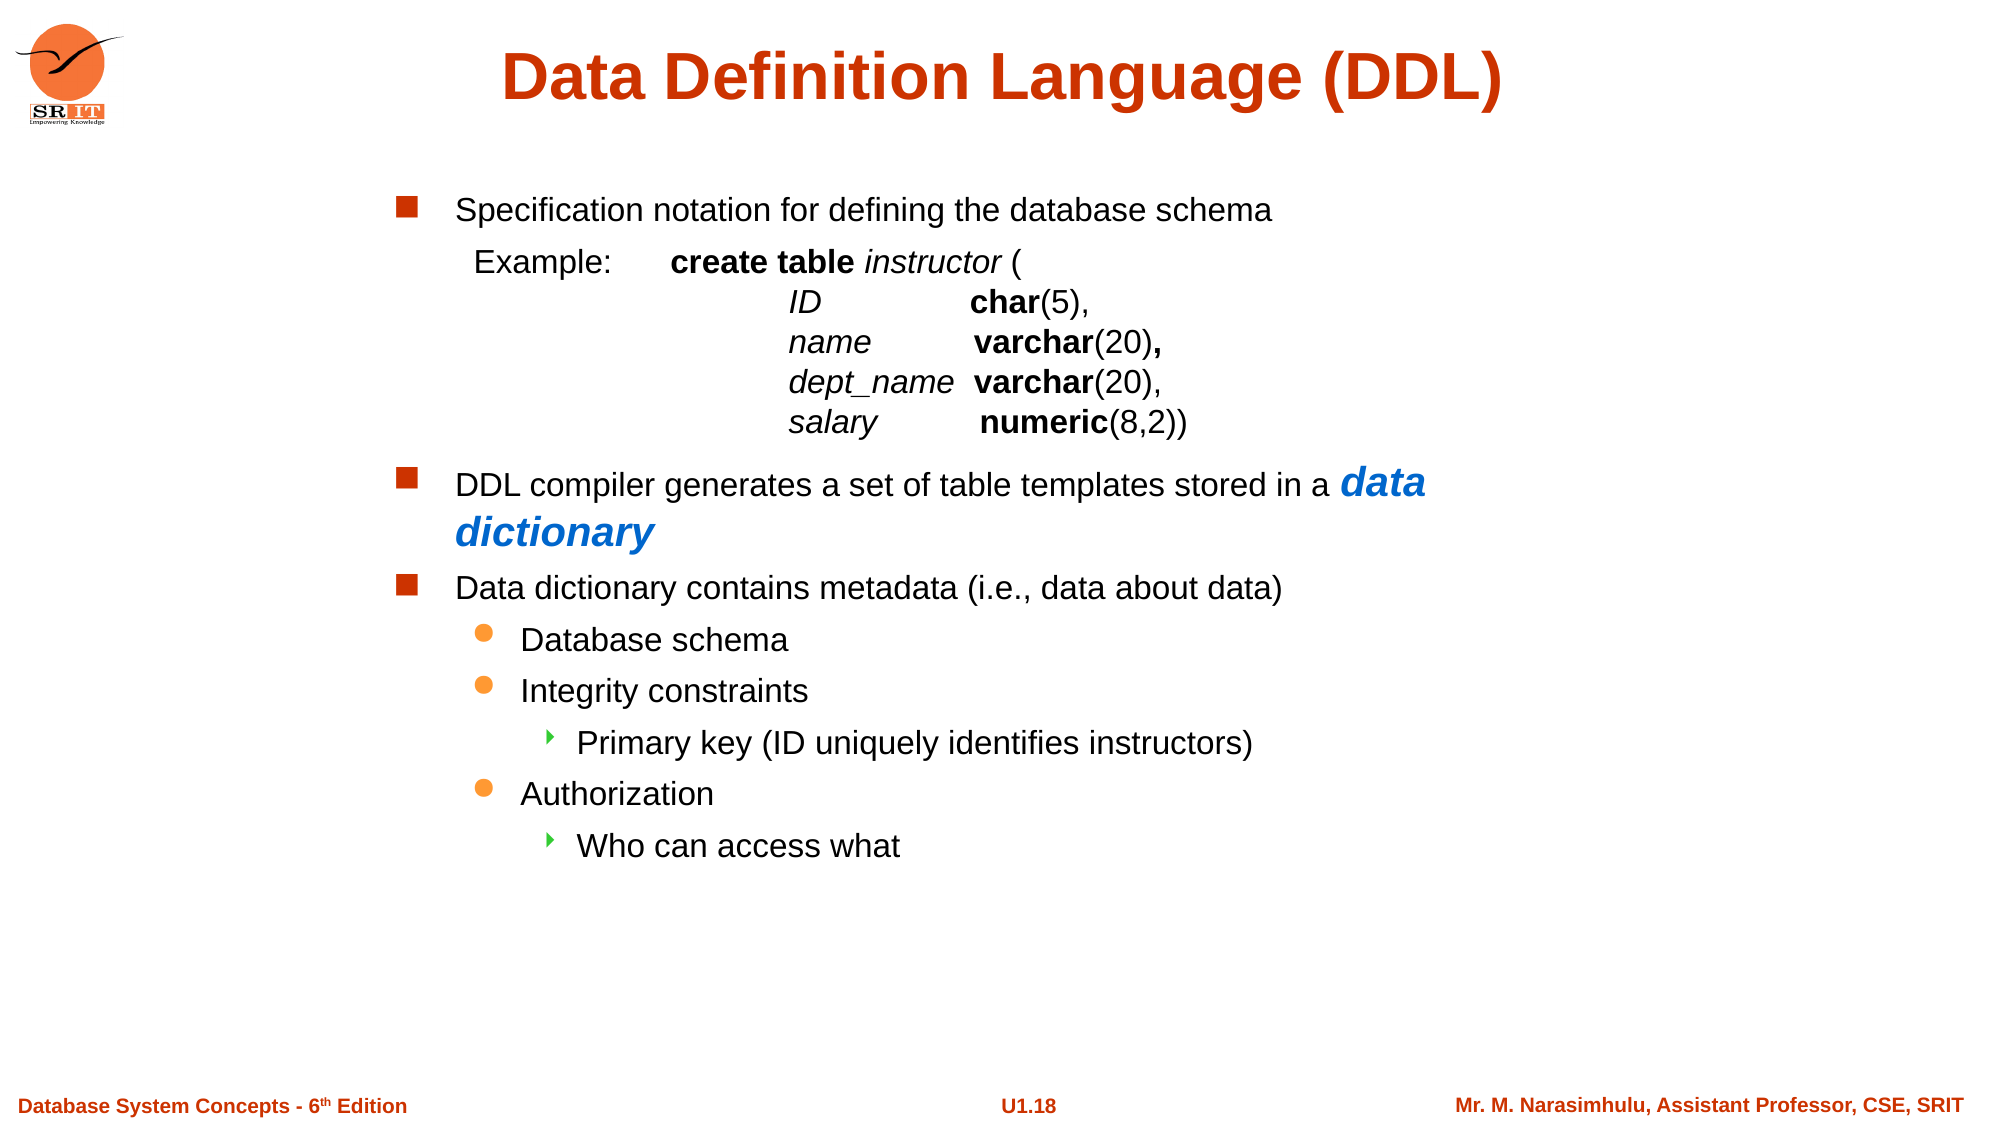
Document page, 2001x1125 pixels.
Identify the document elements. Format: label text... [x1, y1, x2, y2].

title Data Definition Language (DDL) [340, 20, 1666, 121]
list Specification notation for defining the database schema Example: create table instructor ( ID char(5), name varchar(20), dept_name varchar(20), salary numeric(8,2)) DDL compiler generates a set of table templates stored in a data dictionary Data dictionary contains metadata (i.e., data about data) Database schema Integrity constraints Primary key (ID uniquely identifies instructors) Authorization Who can access what [383, 181, 1641, 976]
picture [15, 19, 124, 128]
